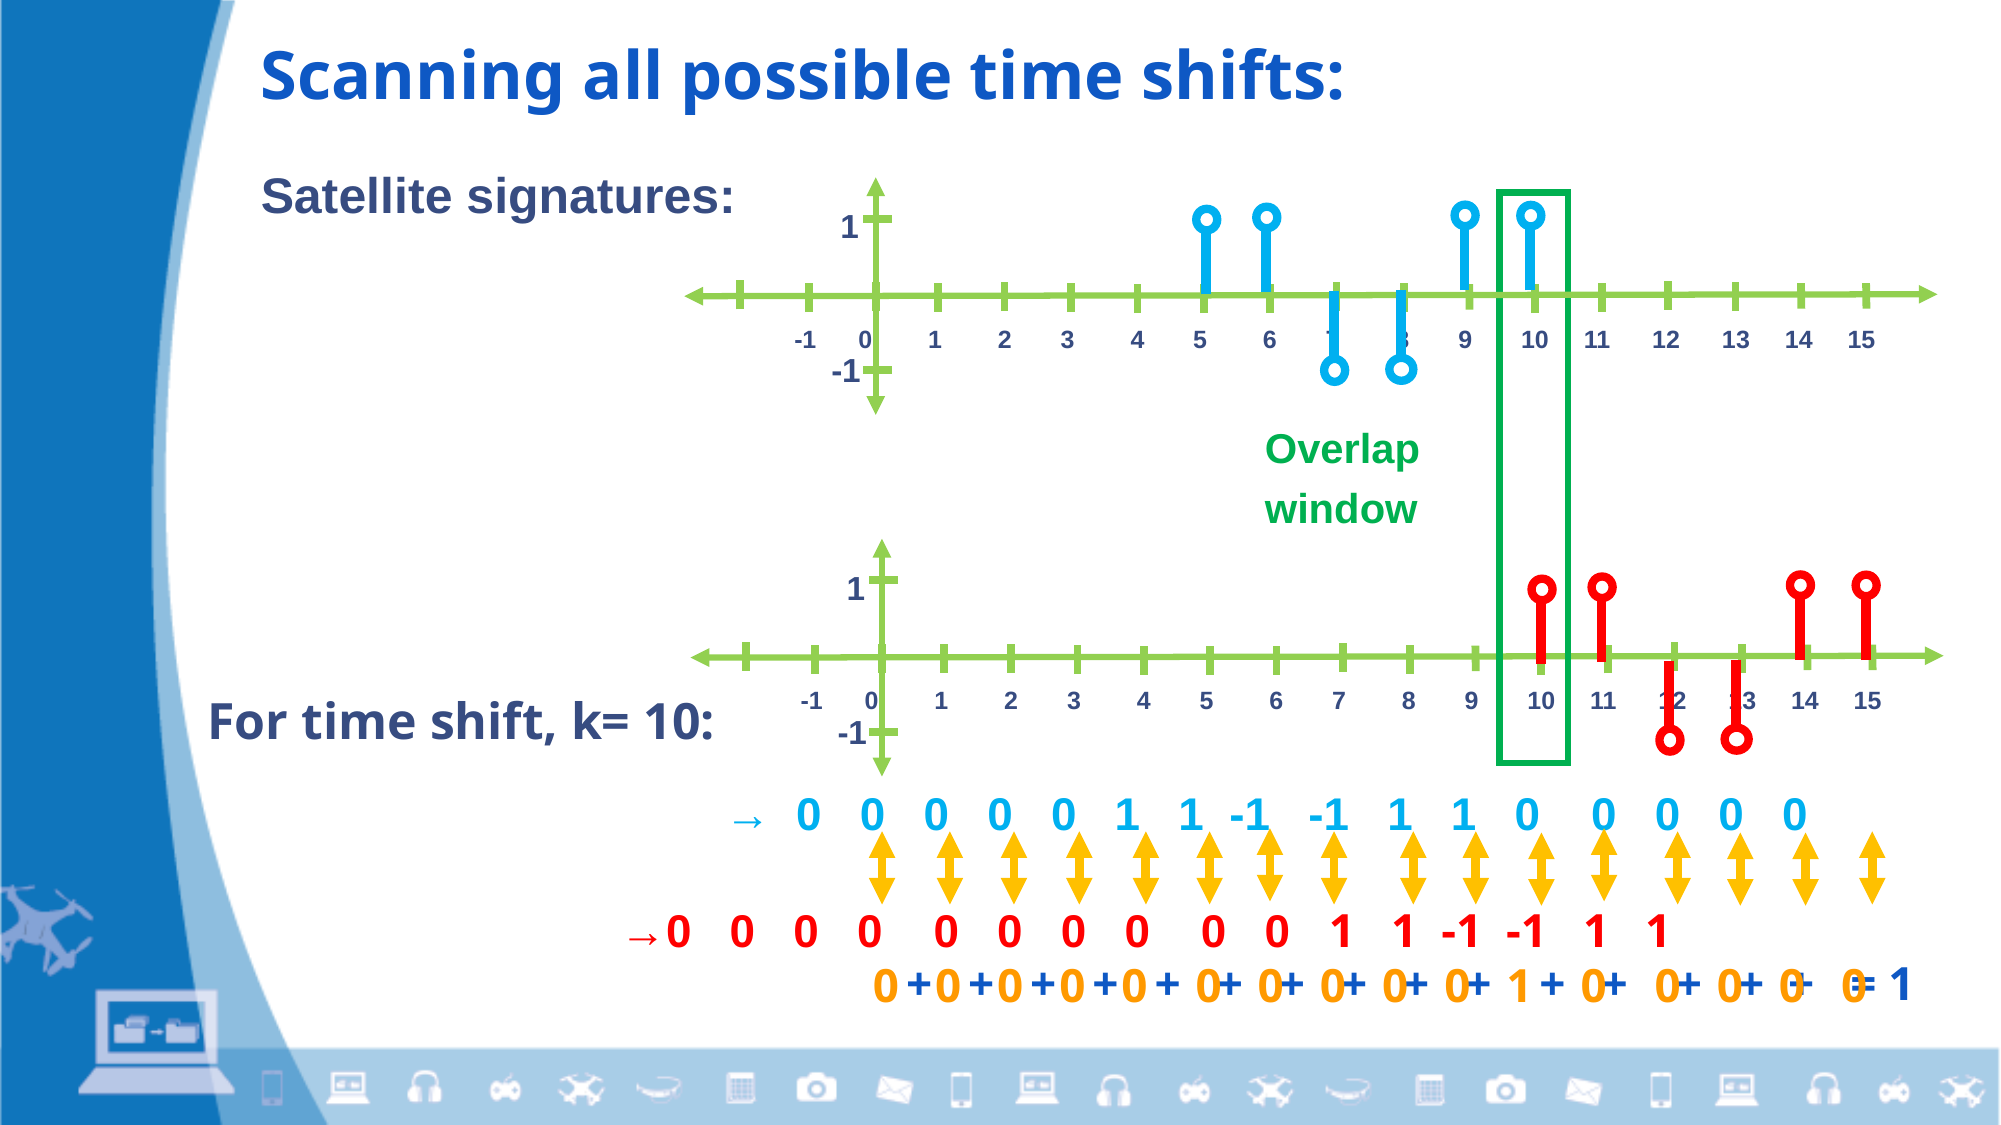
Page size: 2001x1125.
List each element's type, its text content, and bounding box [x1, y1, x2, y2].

picture [0, 0, 2001, 1125]
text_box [1531, 574, 1877, 752]
text_box Satellite signatures: [245, 149, 832, 298]
text_box Overlap window [1249, 445, 1487, 538]
text_box [1498, 445, 1569, 538]
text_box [684, 177, 2000, 445]
text_box + + + + + + + + + + + + + + + = 1 [1664, 932, 2000, 1021]
text_box 0 0 0 0 0 0 0 0 0 0 1 0 0 0 0 0 [857, 934, 1912, 1023]
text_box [1196, 204, 1542, 382]
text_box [690, 538, 2000, 807]
